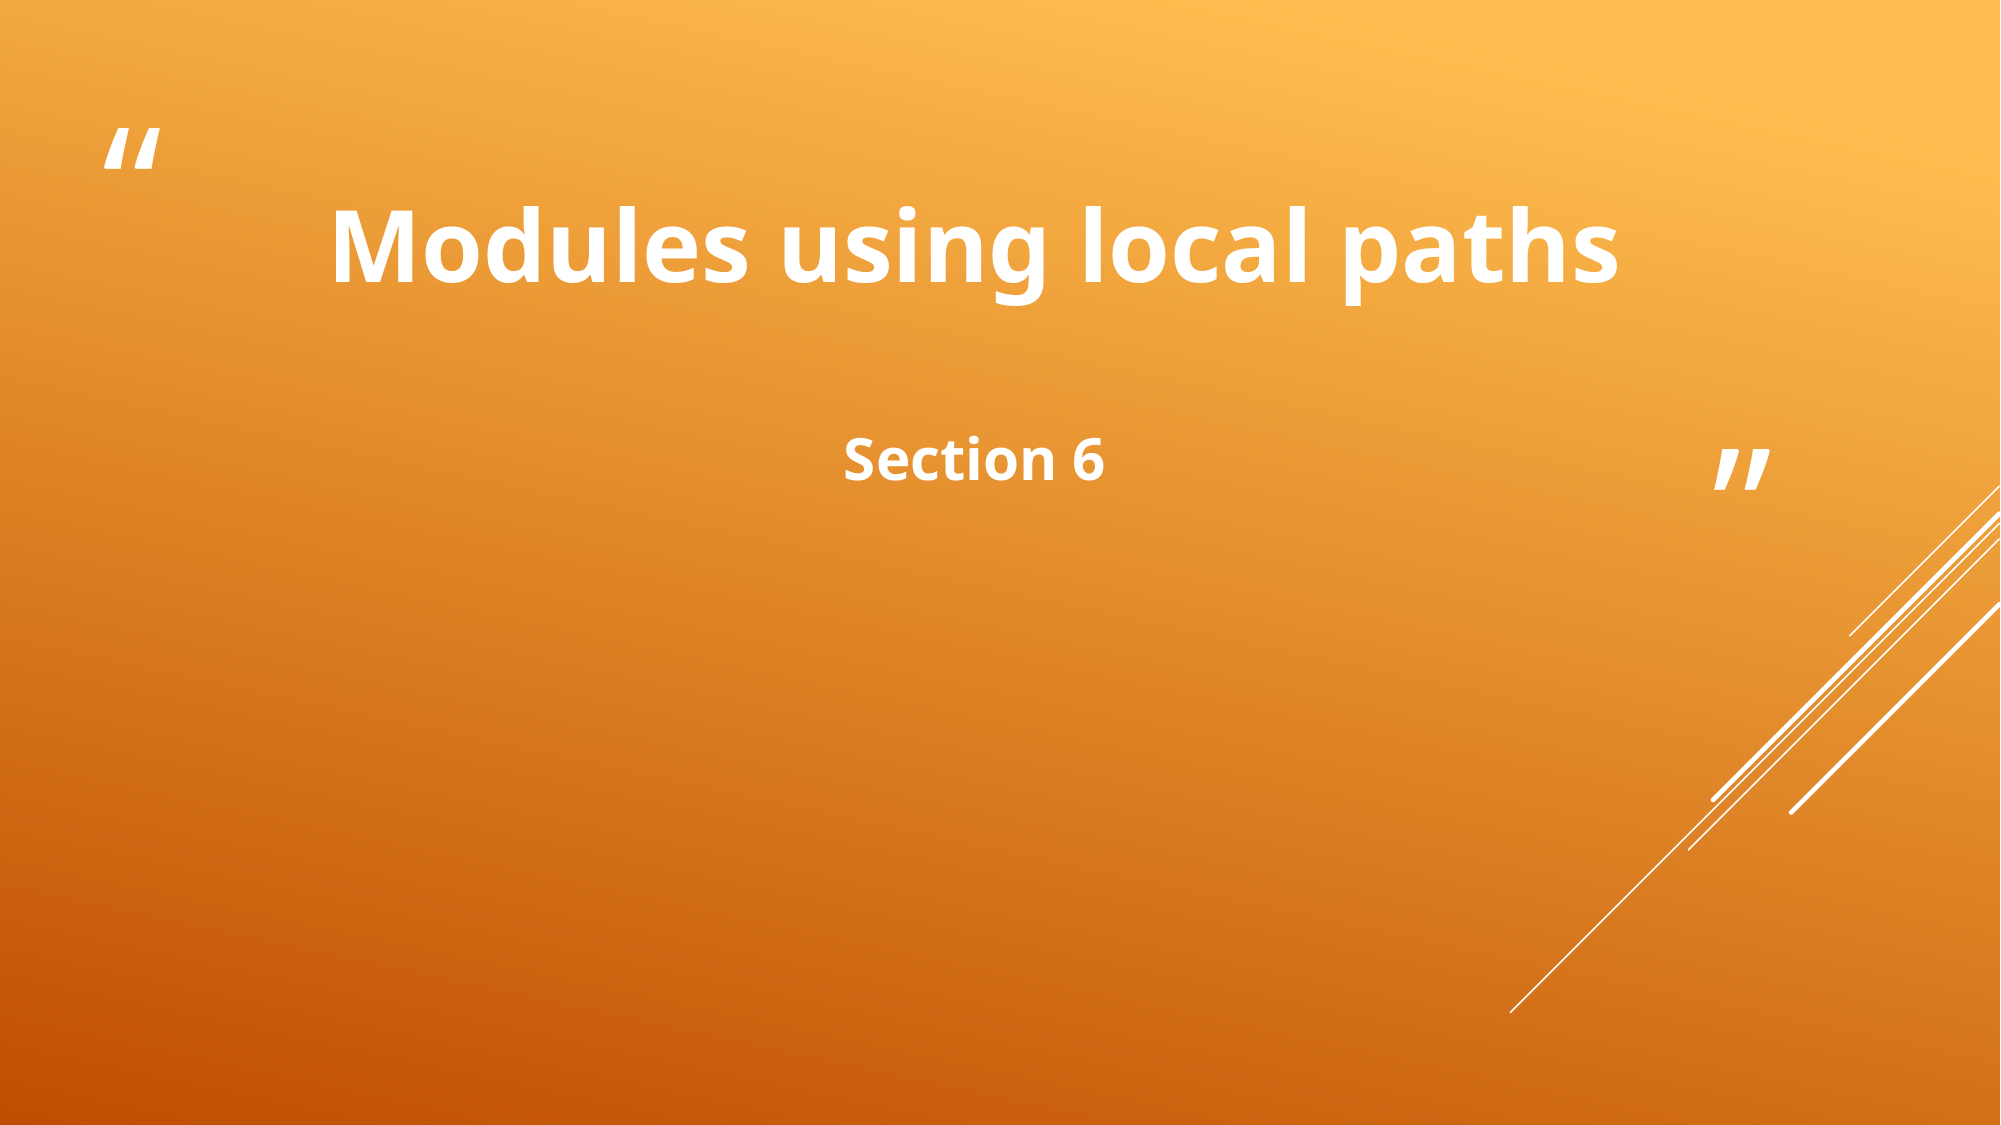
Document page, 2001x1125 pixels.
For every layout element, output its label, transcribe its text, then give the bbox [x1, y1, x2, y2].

title Modules using local paths Section 6 [140, 112, 1810, 563]
